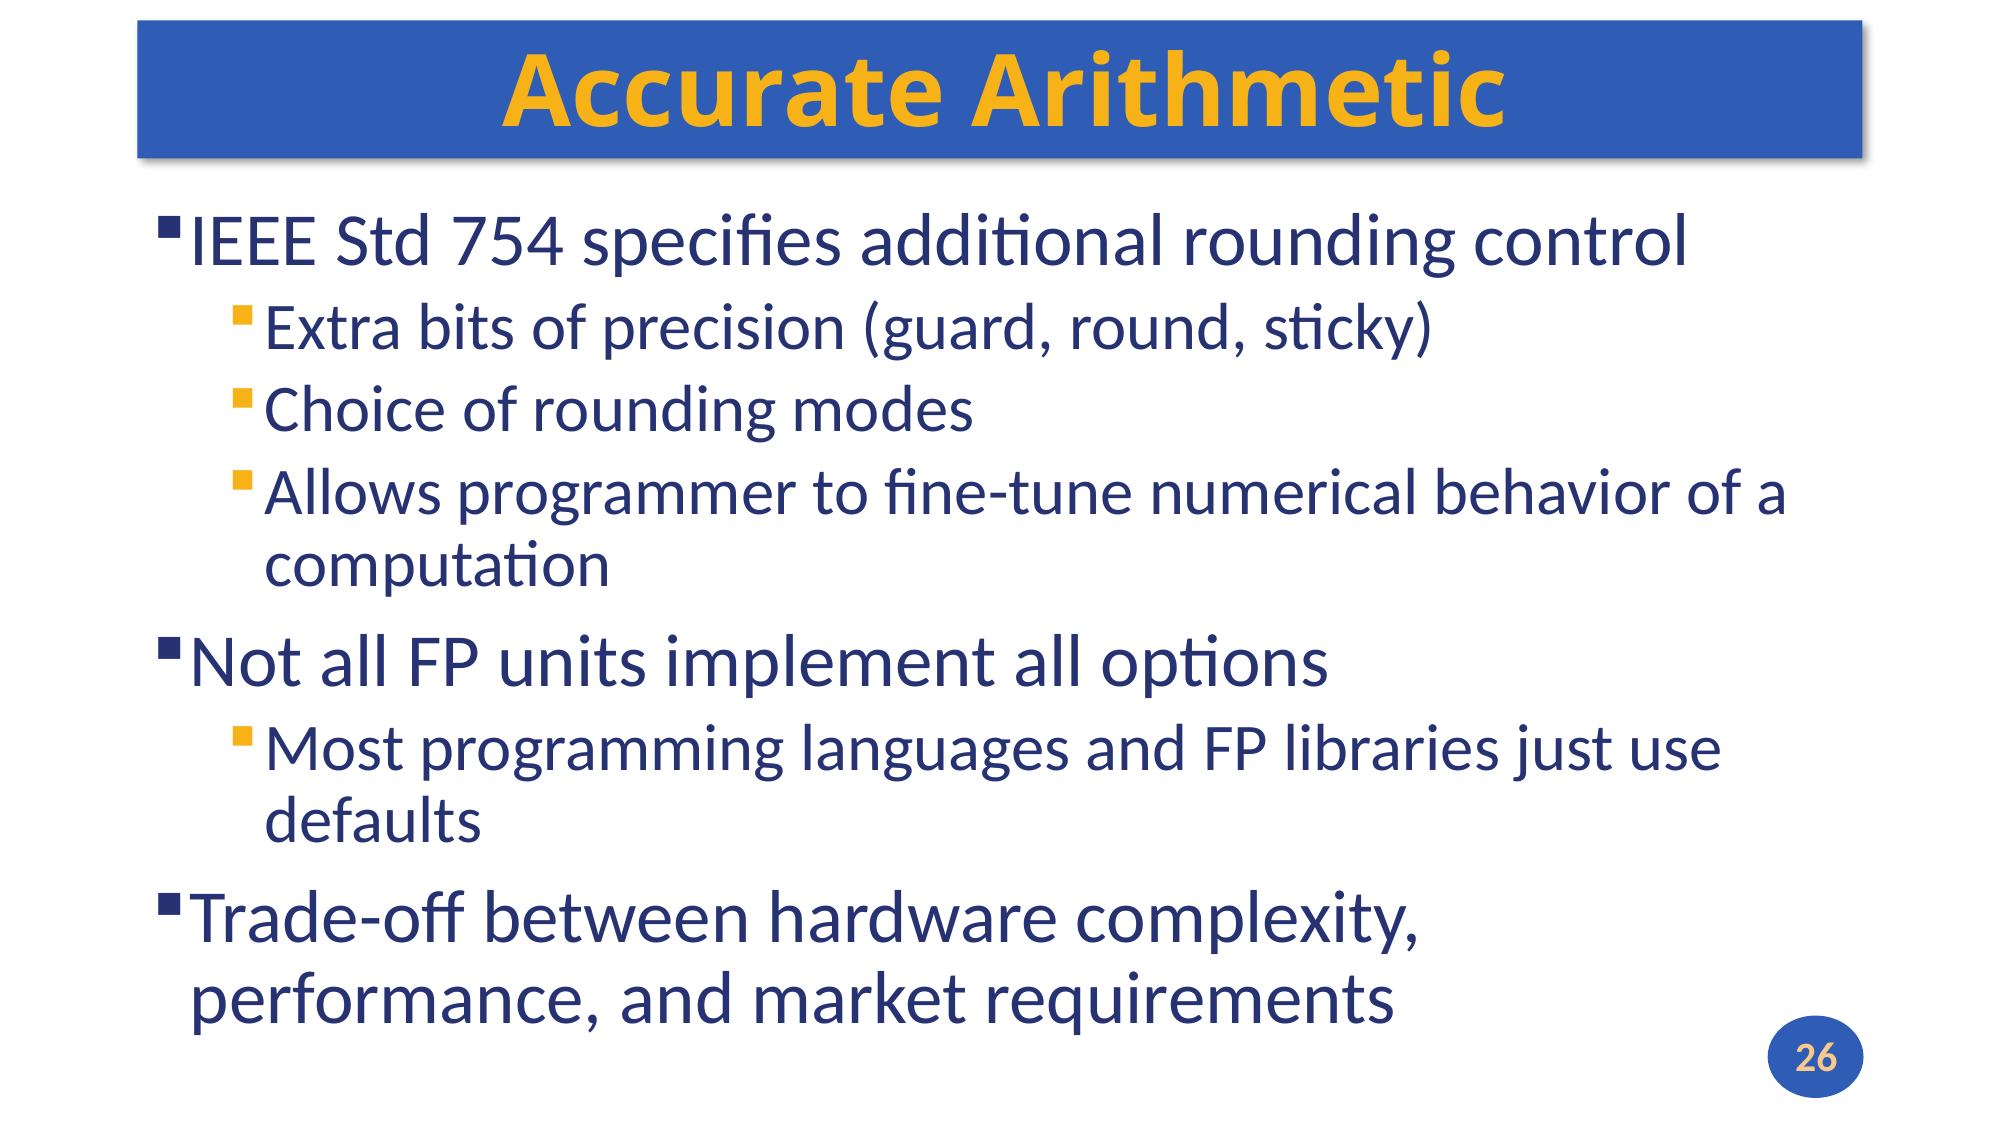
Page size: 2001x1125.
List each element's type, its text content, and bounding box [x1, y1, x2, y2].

title Accurate Arithmetic [137, 17, 1863, 156]
slide_number 26 [1767, 1015, 1866, 1095]
list IEEE Std 754 specifies additional rounding control Extra bits of precision (guard, round, sticky) Choice of rounding modes Allows programmer to fine-tune numerical behavior of a computation Not all FP units implement all options Most programming languages and FP libraries just use defaults Trade-off between hardware complexity, performance, and market requirements [137, 193, 1863, 1064]
